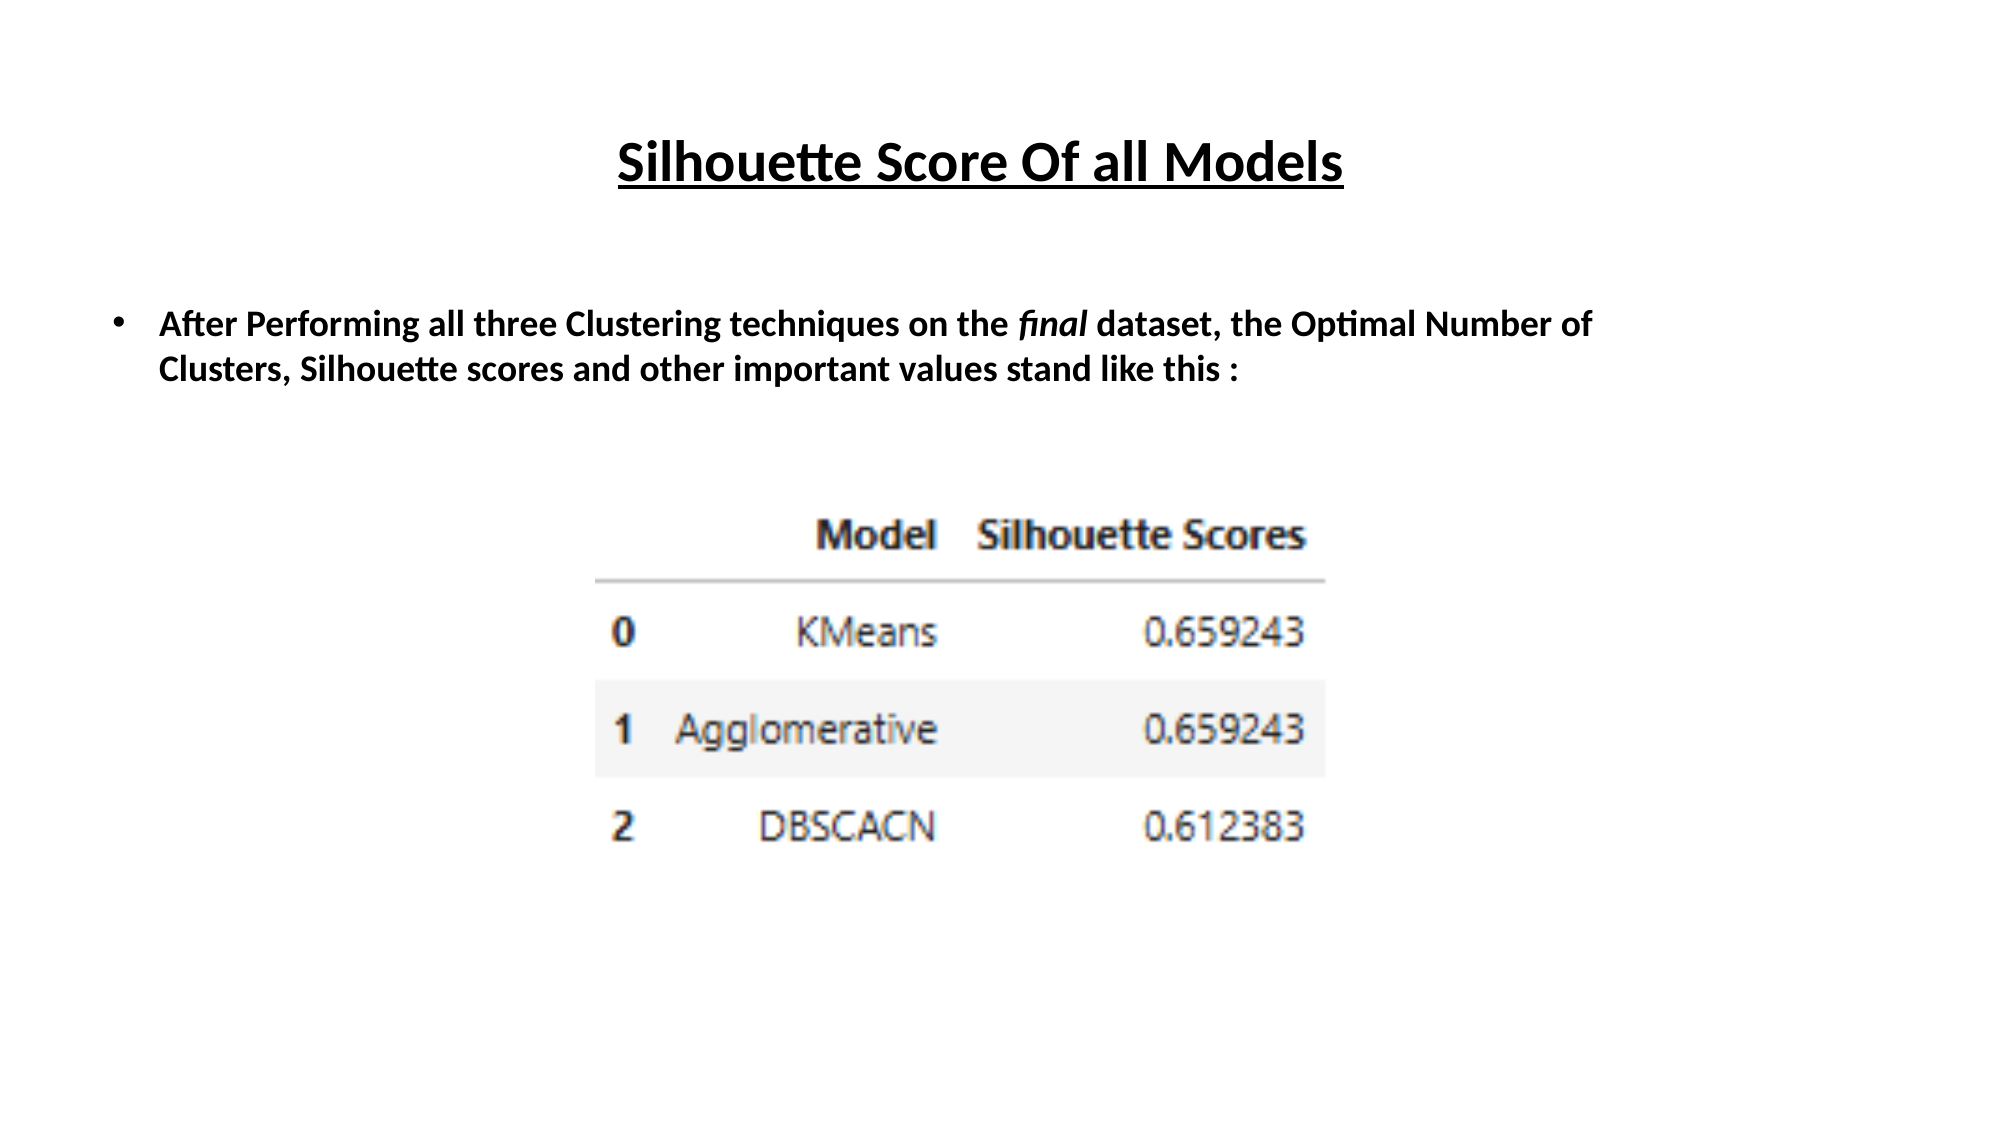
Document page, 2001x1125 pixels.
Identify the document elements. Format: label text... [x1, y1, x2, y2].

text_box After Performing all three Clustering techniques on the final dataset, the Optimal Number of Clusters, Silhouette scores and other important values stand like this : [97, 291, 1693, 397]
text_box Silhouette Score Of all Models [602, 115, 1359, 201]
picture [595, 487, 1405, 902]
